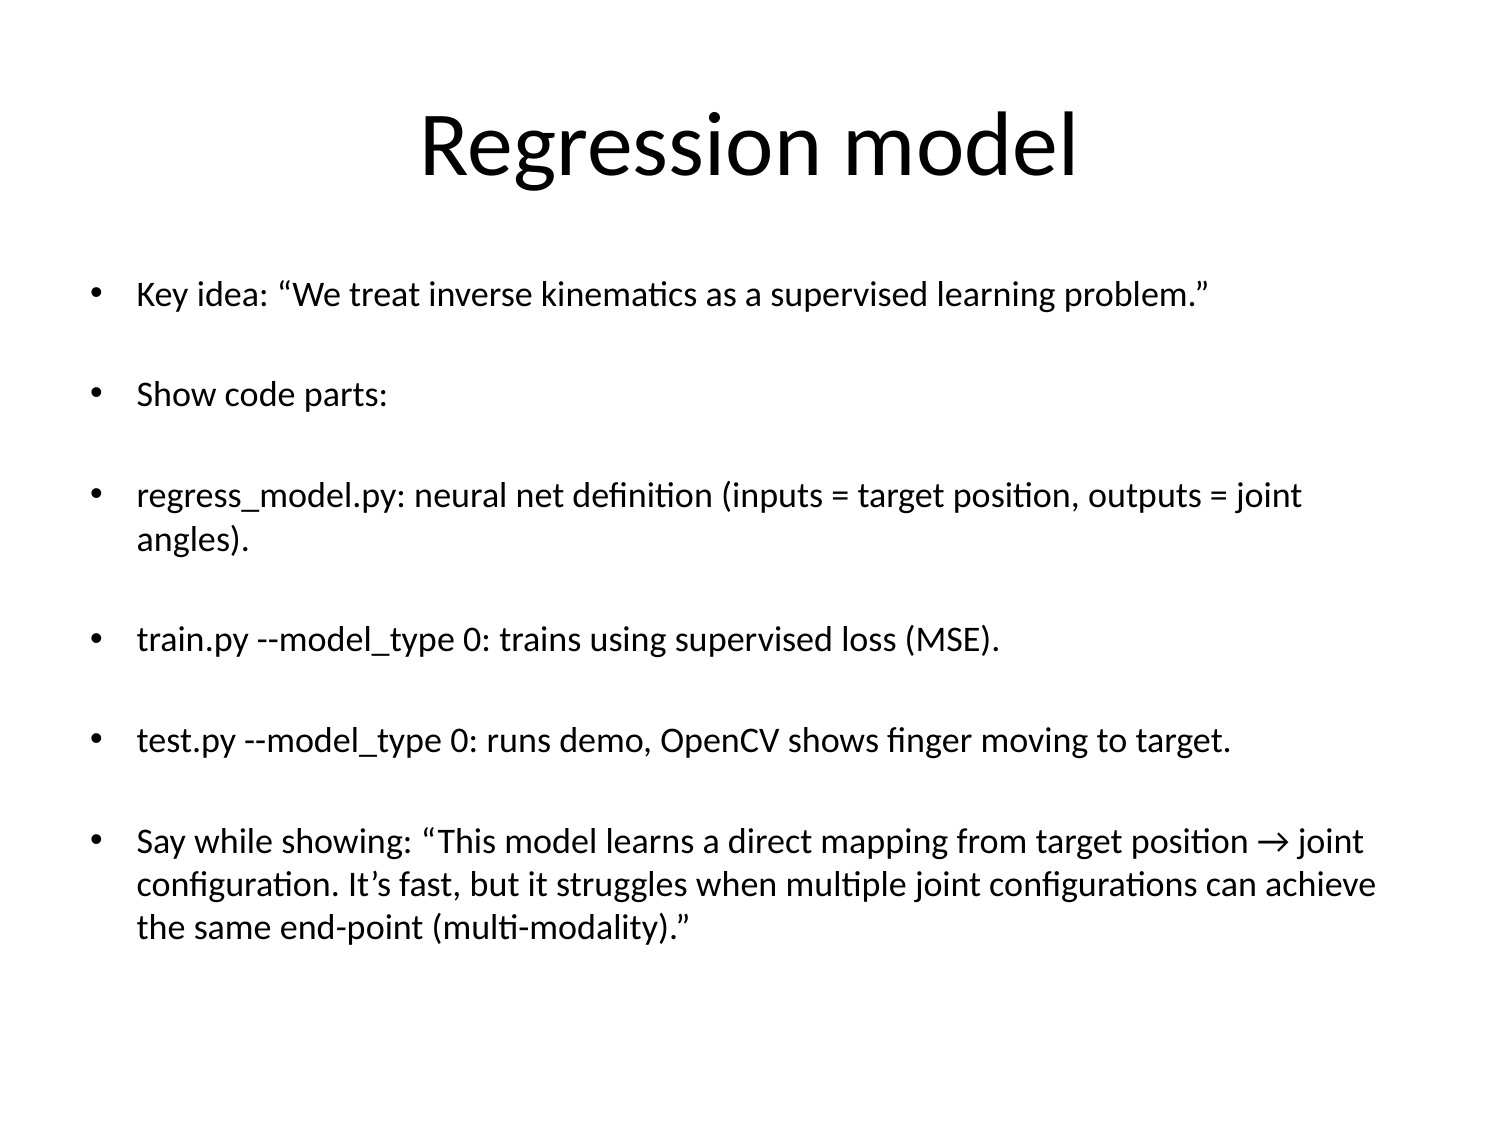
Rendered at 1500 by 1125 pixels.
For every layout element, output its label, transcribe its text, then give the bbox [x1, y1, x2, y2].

title Regression model [75, 45, 1425, 233]
list Key idea: “We treat inverse kinematics as a supervised learning problem.” Show code parts: regress_model.py: neural net definition (inputs = target position, outputs = joint angles). train.py --model_type 0: trains using supervised loss (MSE). test.py --model_type 0: runs demo, OpenCV shows finger moving to target. Say while showing: “This model learns a direct mapping from target position → joint configuration. It’s fast, but it struggles when multiple joint configurations can achieve the same end-point (multi-modality).” [75, 262, 1425, 958]
